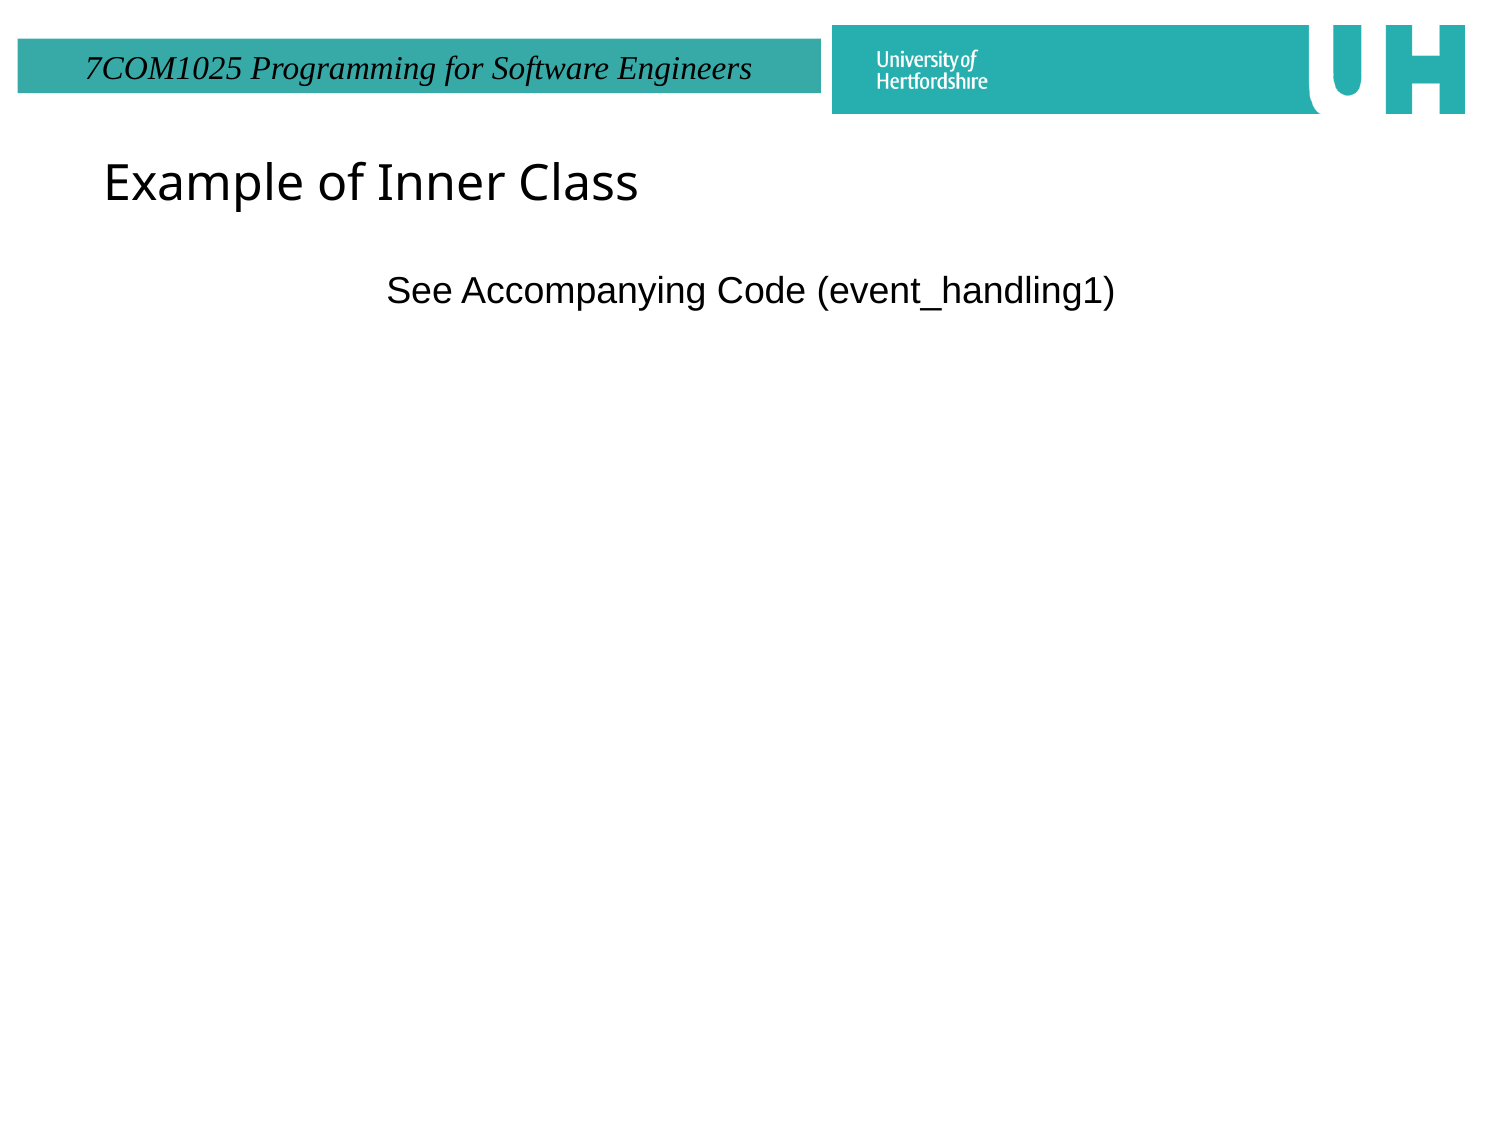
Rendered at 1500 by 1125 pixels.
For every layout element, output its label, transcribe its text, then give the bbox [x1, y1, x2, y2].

picture [832, 25, 1465, 114]
title Example of Inner Class [88, 146, 1439, 223]
text_box See Accompanying Code (event_handling1) [371, 258, 1131, 319]
